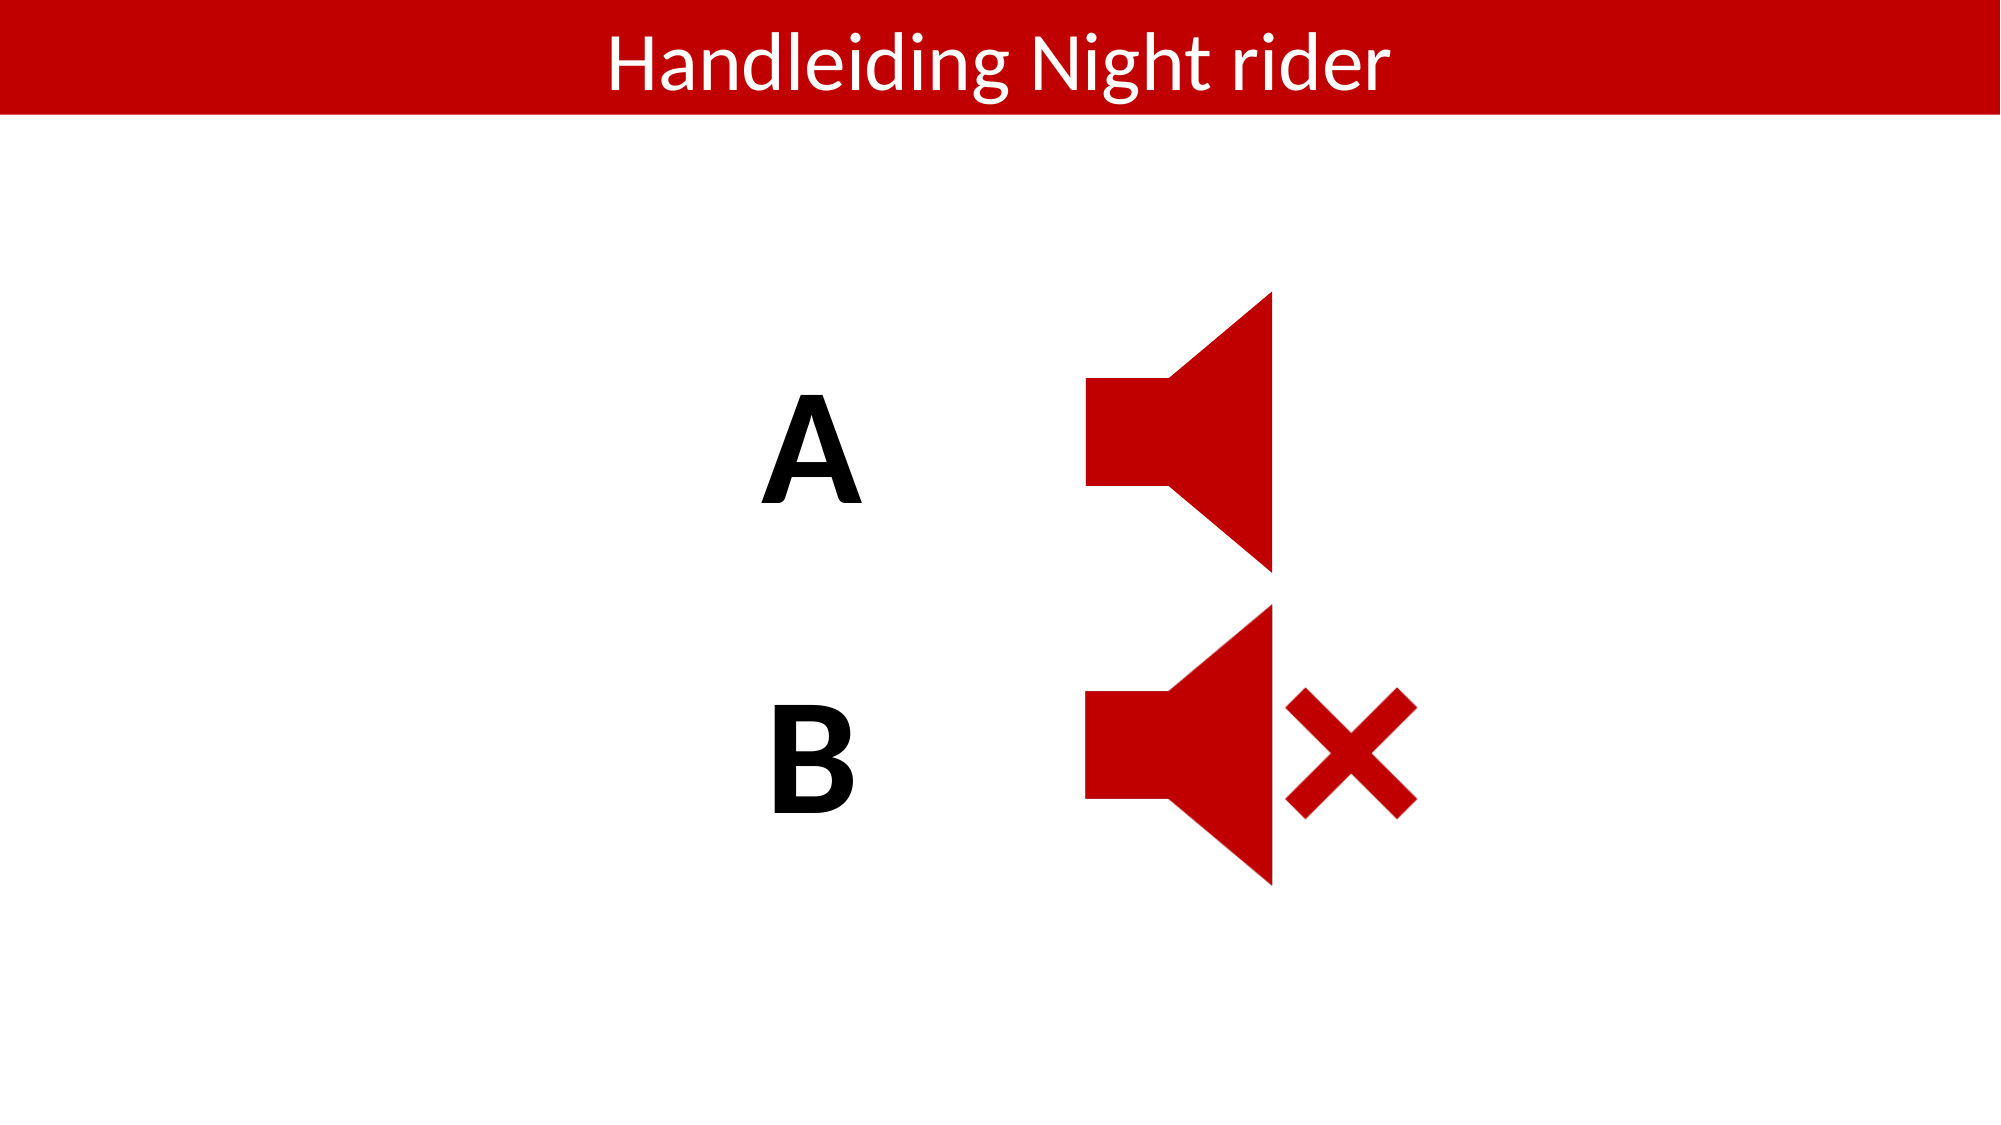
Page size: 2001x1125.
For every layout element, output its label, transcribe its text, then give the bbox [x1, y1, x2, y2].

text_box [1085, 291, 1273, 546]
text_box Handleiding Night rider [0, 0, 2000, 115]
picture [1052, 546, 1451, 944]
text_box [745, 329, 879, 857]
